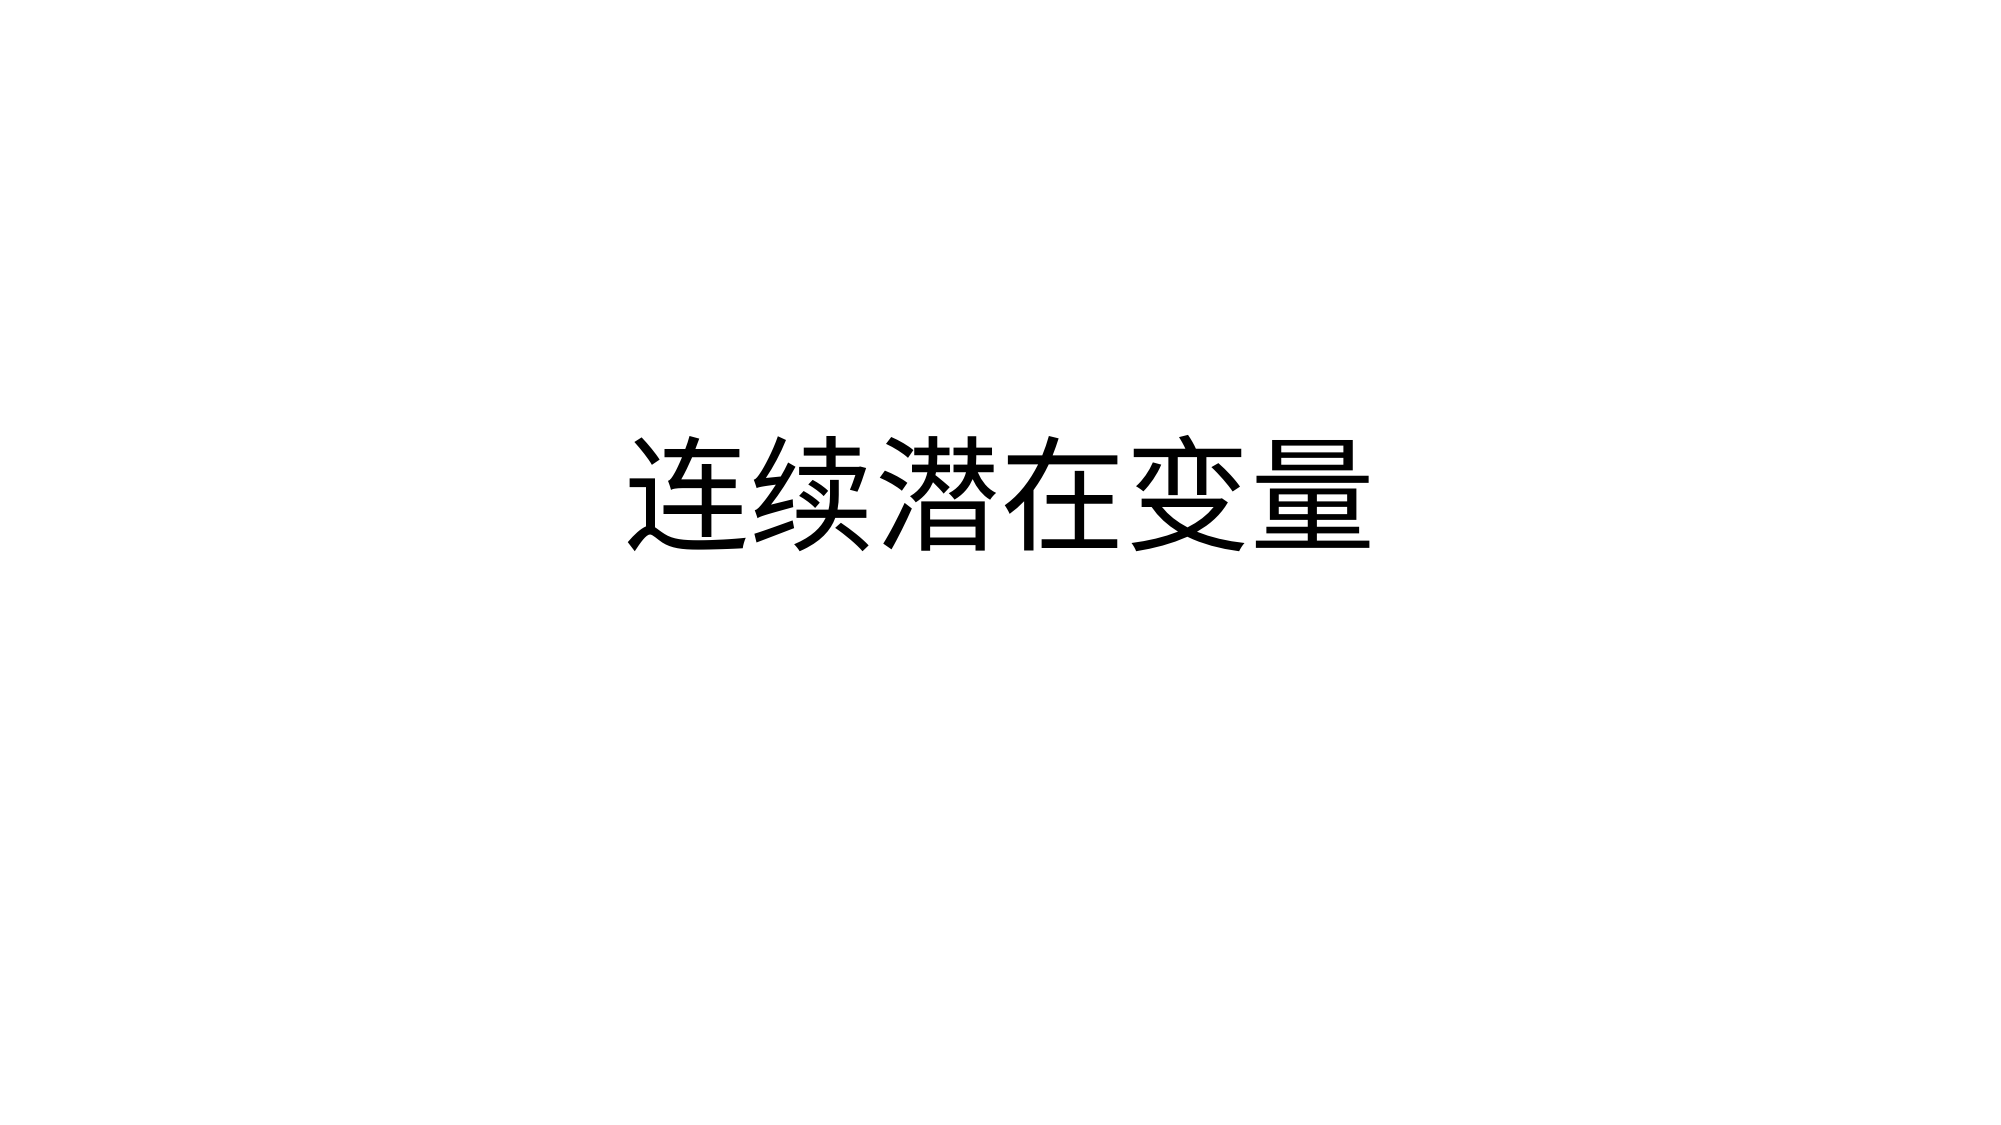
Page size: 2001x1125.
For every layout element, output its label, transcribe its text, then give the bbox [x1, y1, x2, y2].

title 连续潜在变量 [249, 184, 1750, 576]
